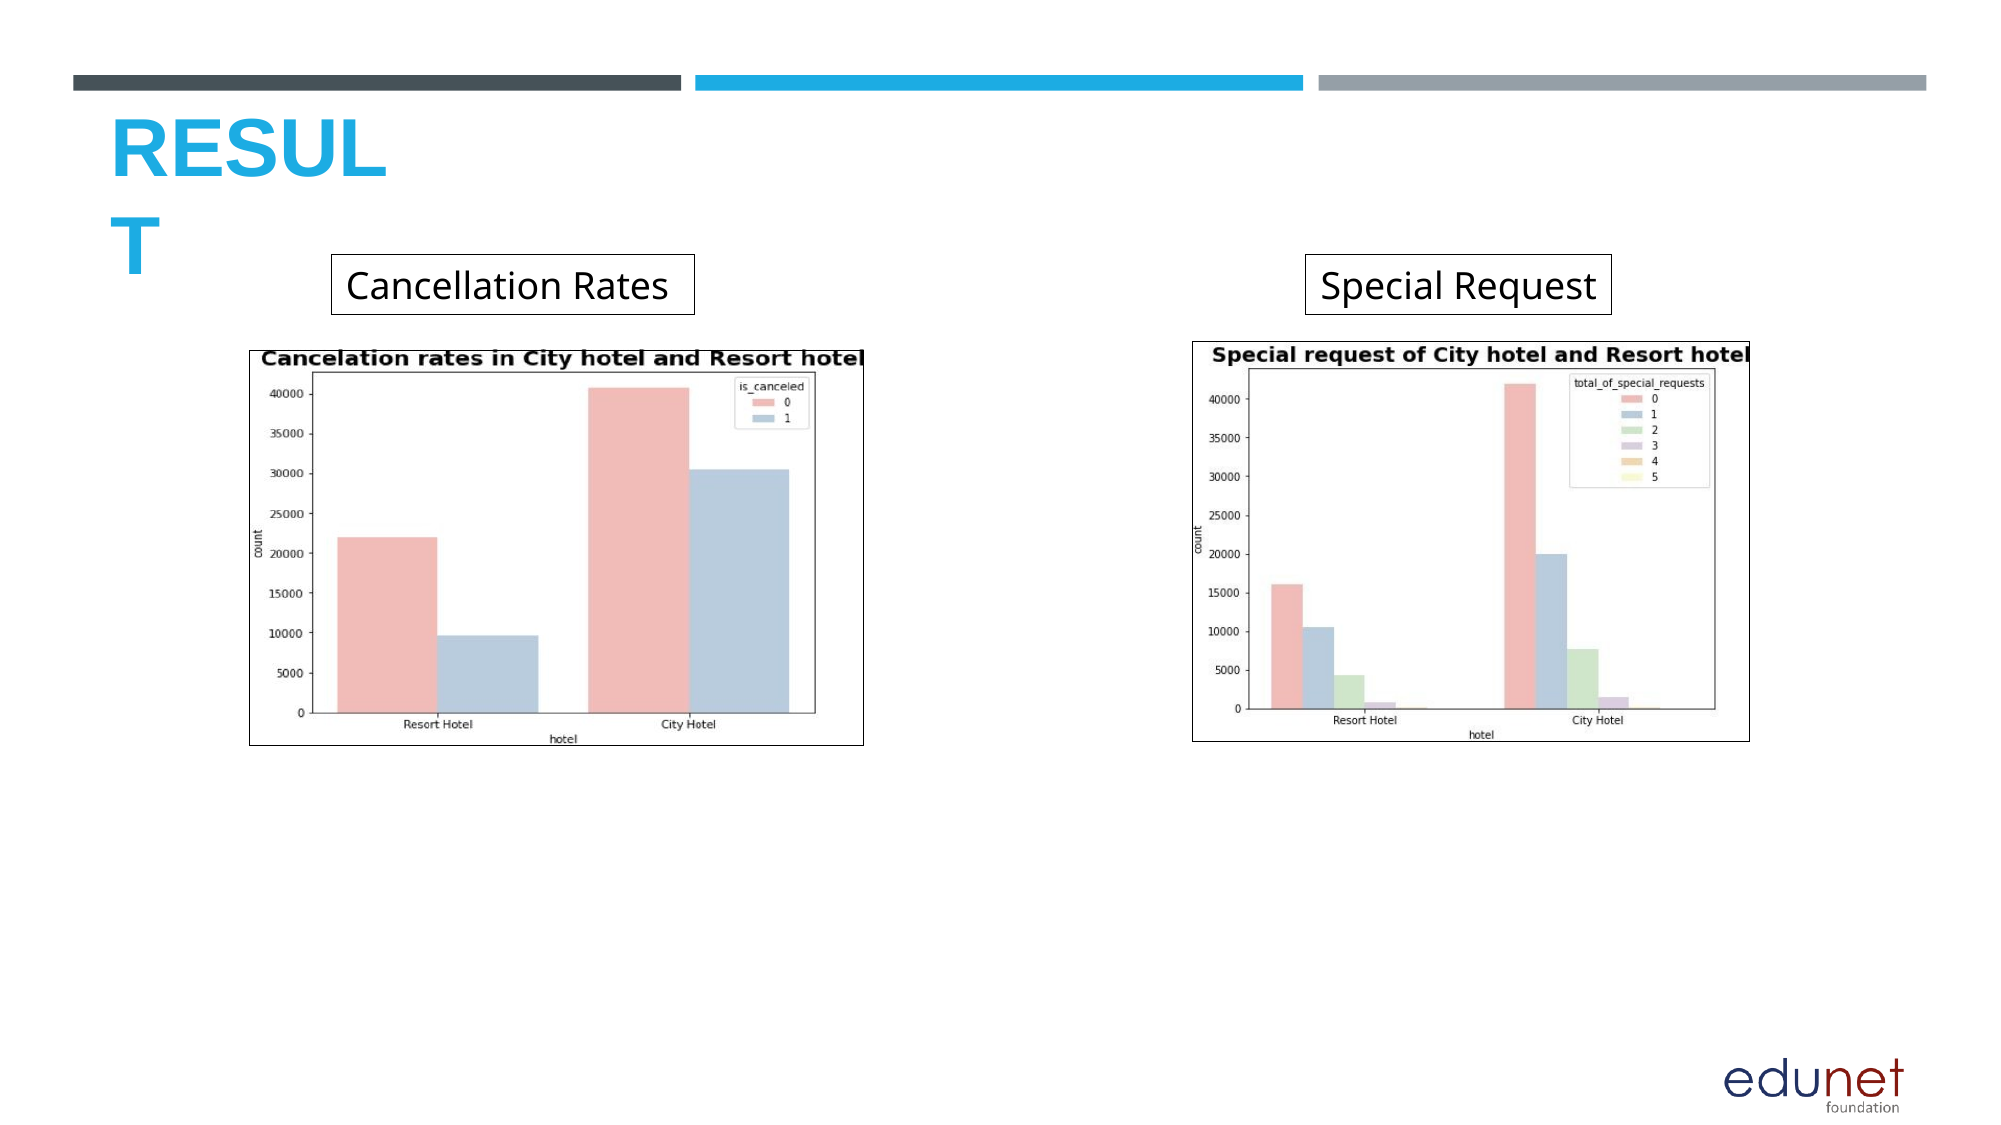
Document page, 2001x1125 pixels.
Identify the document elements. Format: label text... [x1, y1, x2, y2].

picture [249, 349, 865, 747]
title RESULT [108, 91, 436, 292]
picture [1724, 1057, 1904, 1113]
text_box Special Request [1305, 254, 1612, 315]
picture [1192, 340, 1750, 742]
text_box Cancellation Rates [331, 254, 695, 315]
